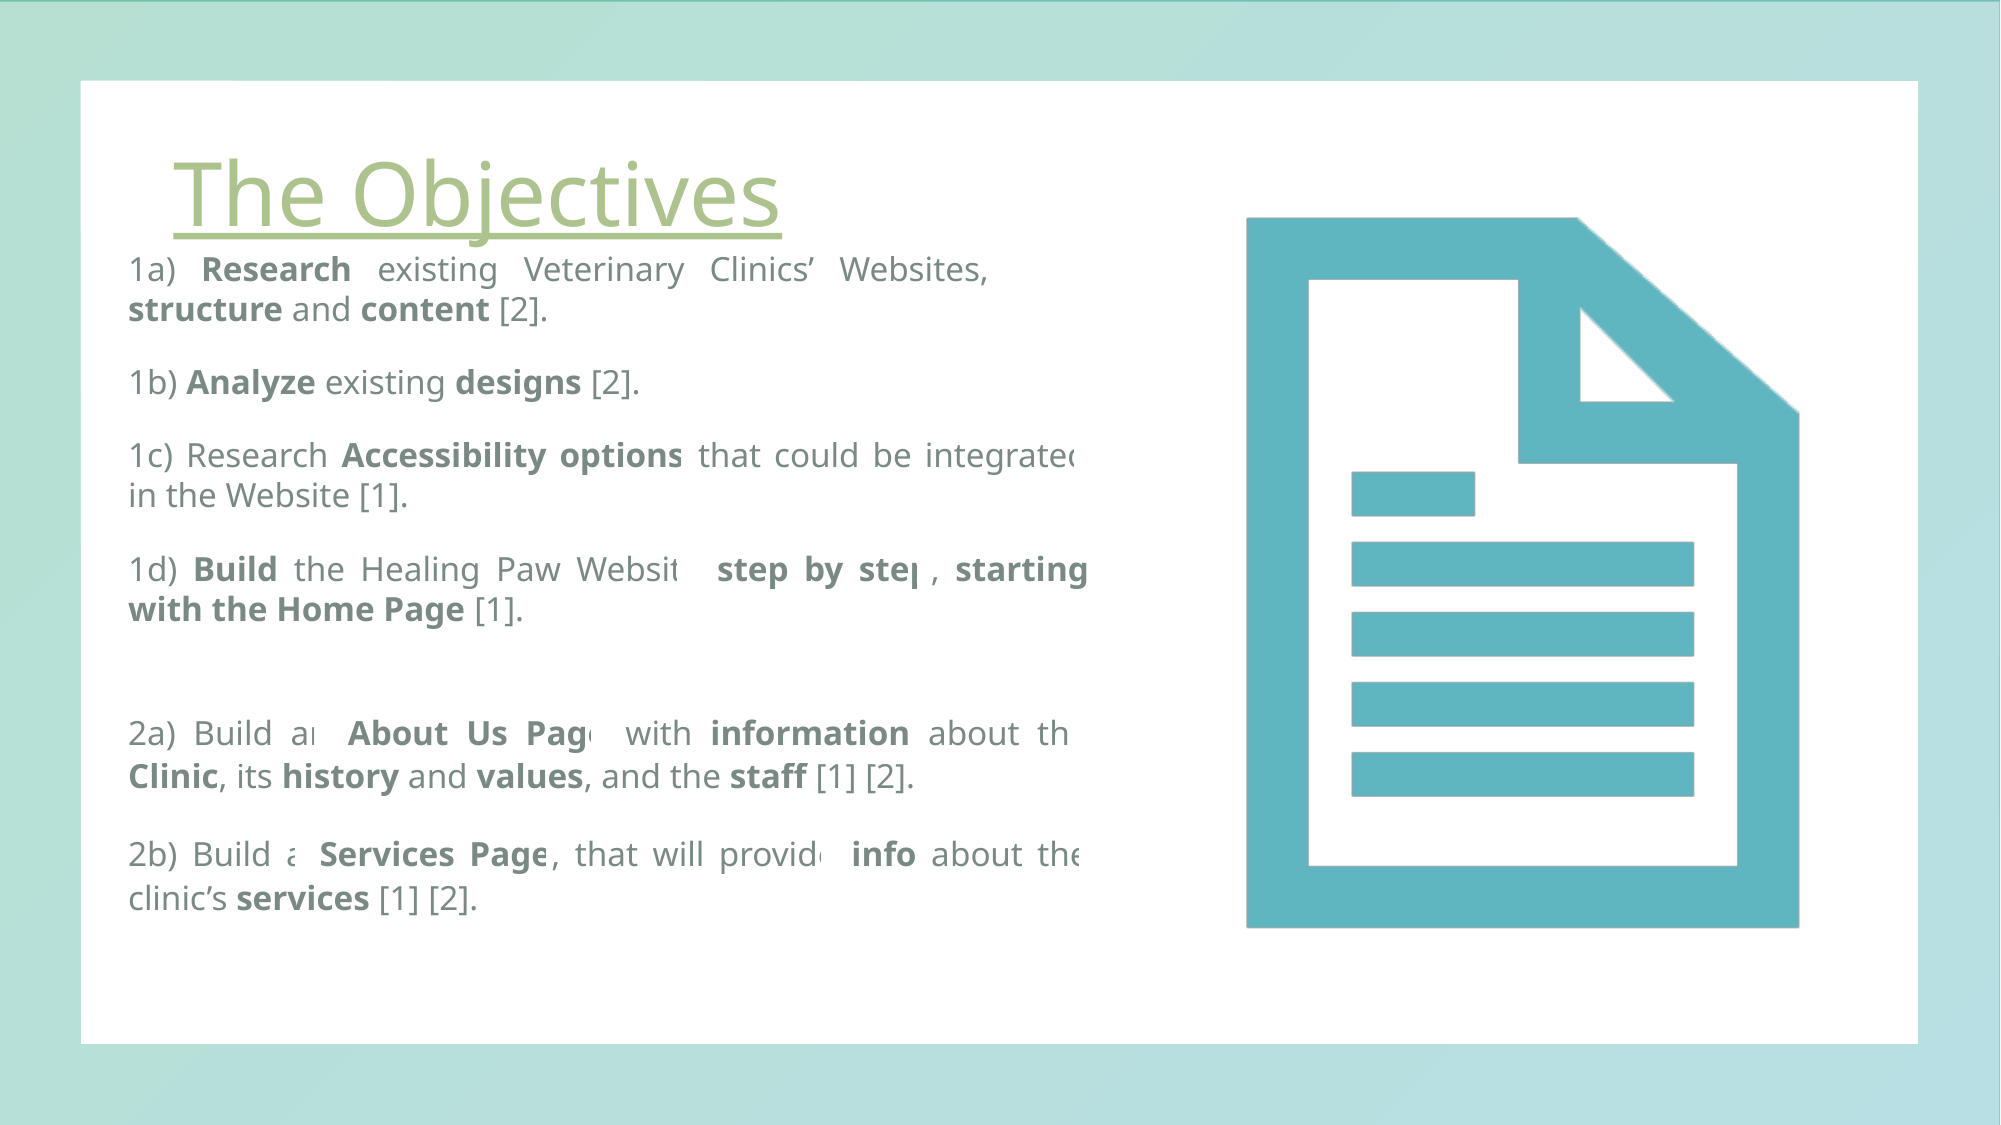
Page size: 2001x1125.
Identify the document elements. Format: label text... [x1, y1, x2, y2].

picture [1103, 153, 1944, 994]
text_box 2a) Build an About Us Page with information about the Clinic, its history and values, and the staff [1] [2]. 2b) Build a Services Page, that will provide info about the clinic’s services [1] [2]. [113, 700, 1104, 1040]
text_box [0, 0, 2000, 1125]
text_box 1a) Research existing Veterinary Clinics’ Websites, their structure and content [2]. 1b) Analyze existing designs [2]. 1c) Research Accessibility options that could be integrated in the Website [1]. 1d) Build the Healing Paw Website step by step, starting with the Home Page [1]. [113, 240, 1103, 700]
title The Objectives [158, 85, 862, 240]
text_box [82, 82, 1918, 1043]
